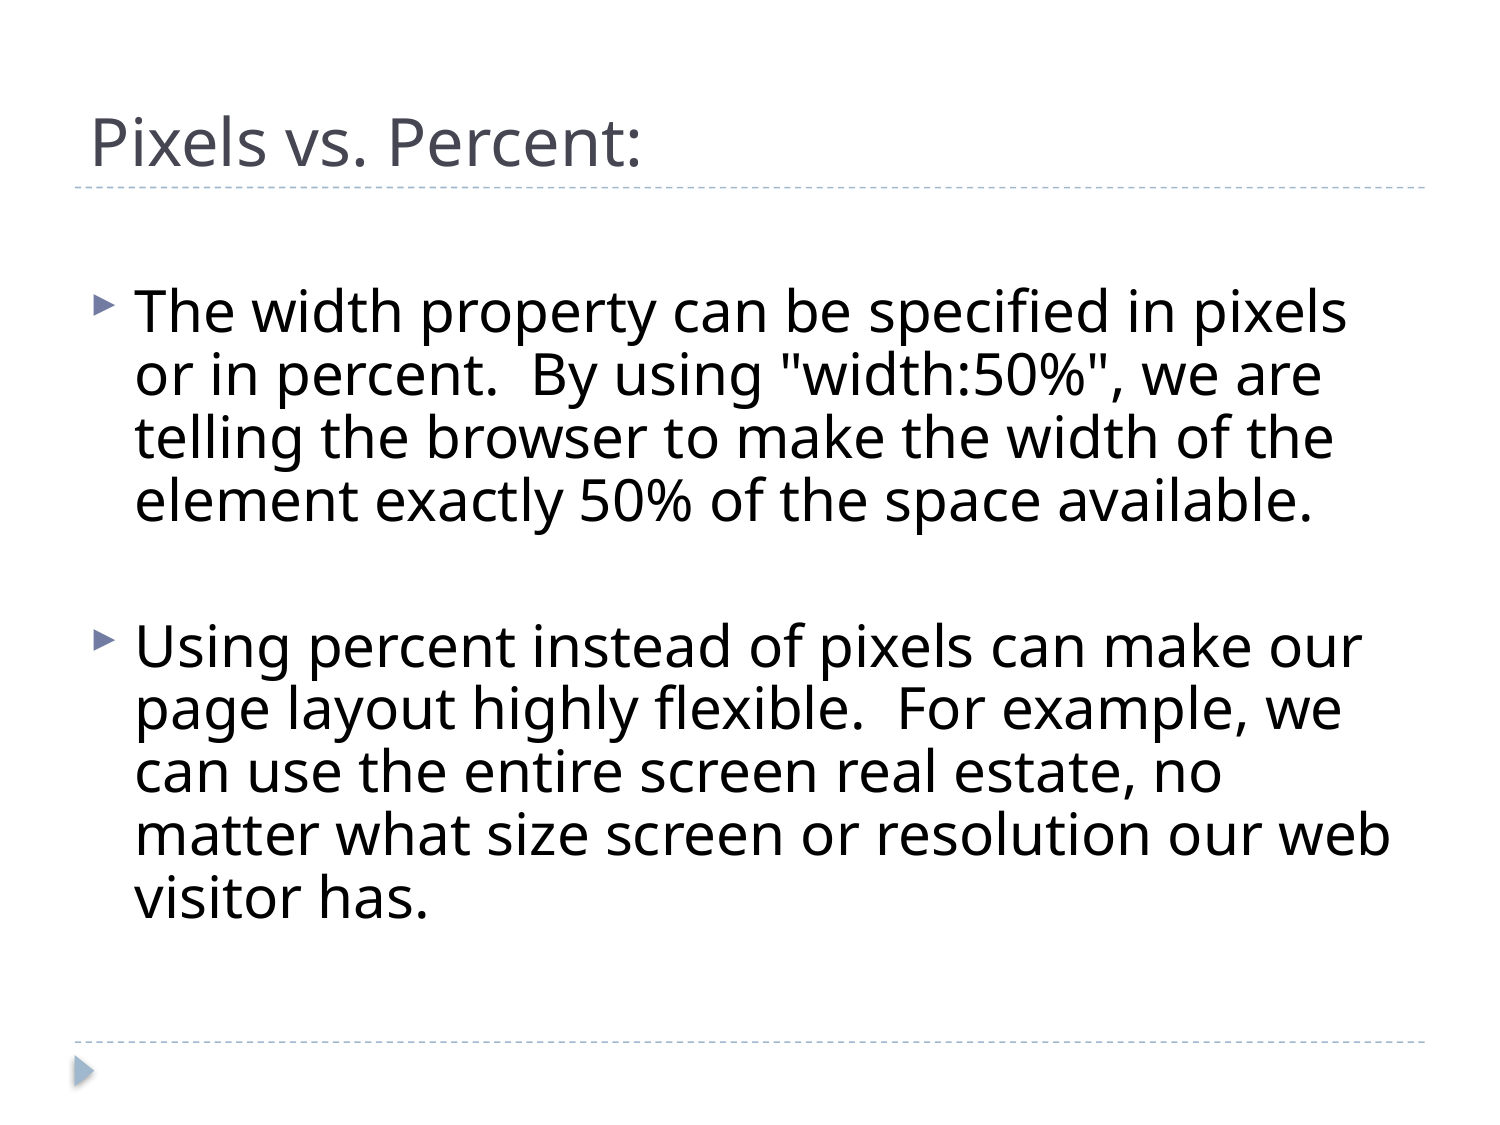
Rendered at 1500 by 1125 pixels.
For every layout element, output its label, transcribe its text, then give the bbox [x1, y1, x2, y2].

list The width property can be specified in pixels or in percent. By using "width:50%", we are telling the browser to make the width of the element exactly 50% of the space available. Using percent instead of pixels can make our page layout highly flexible. For example, we can use the entire screen real estate, no matter what size screen or resolution our web visitor has. [75, 275, 1425, 913]
title Pixels vs. Percent: [75, 37, 1425, 188]
